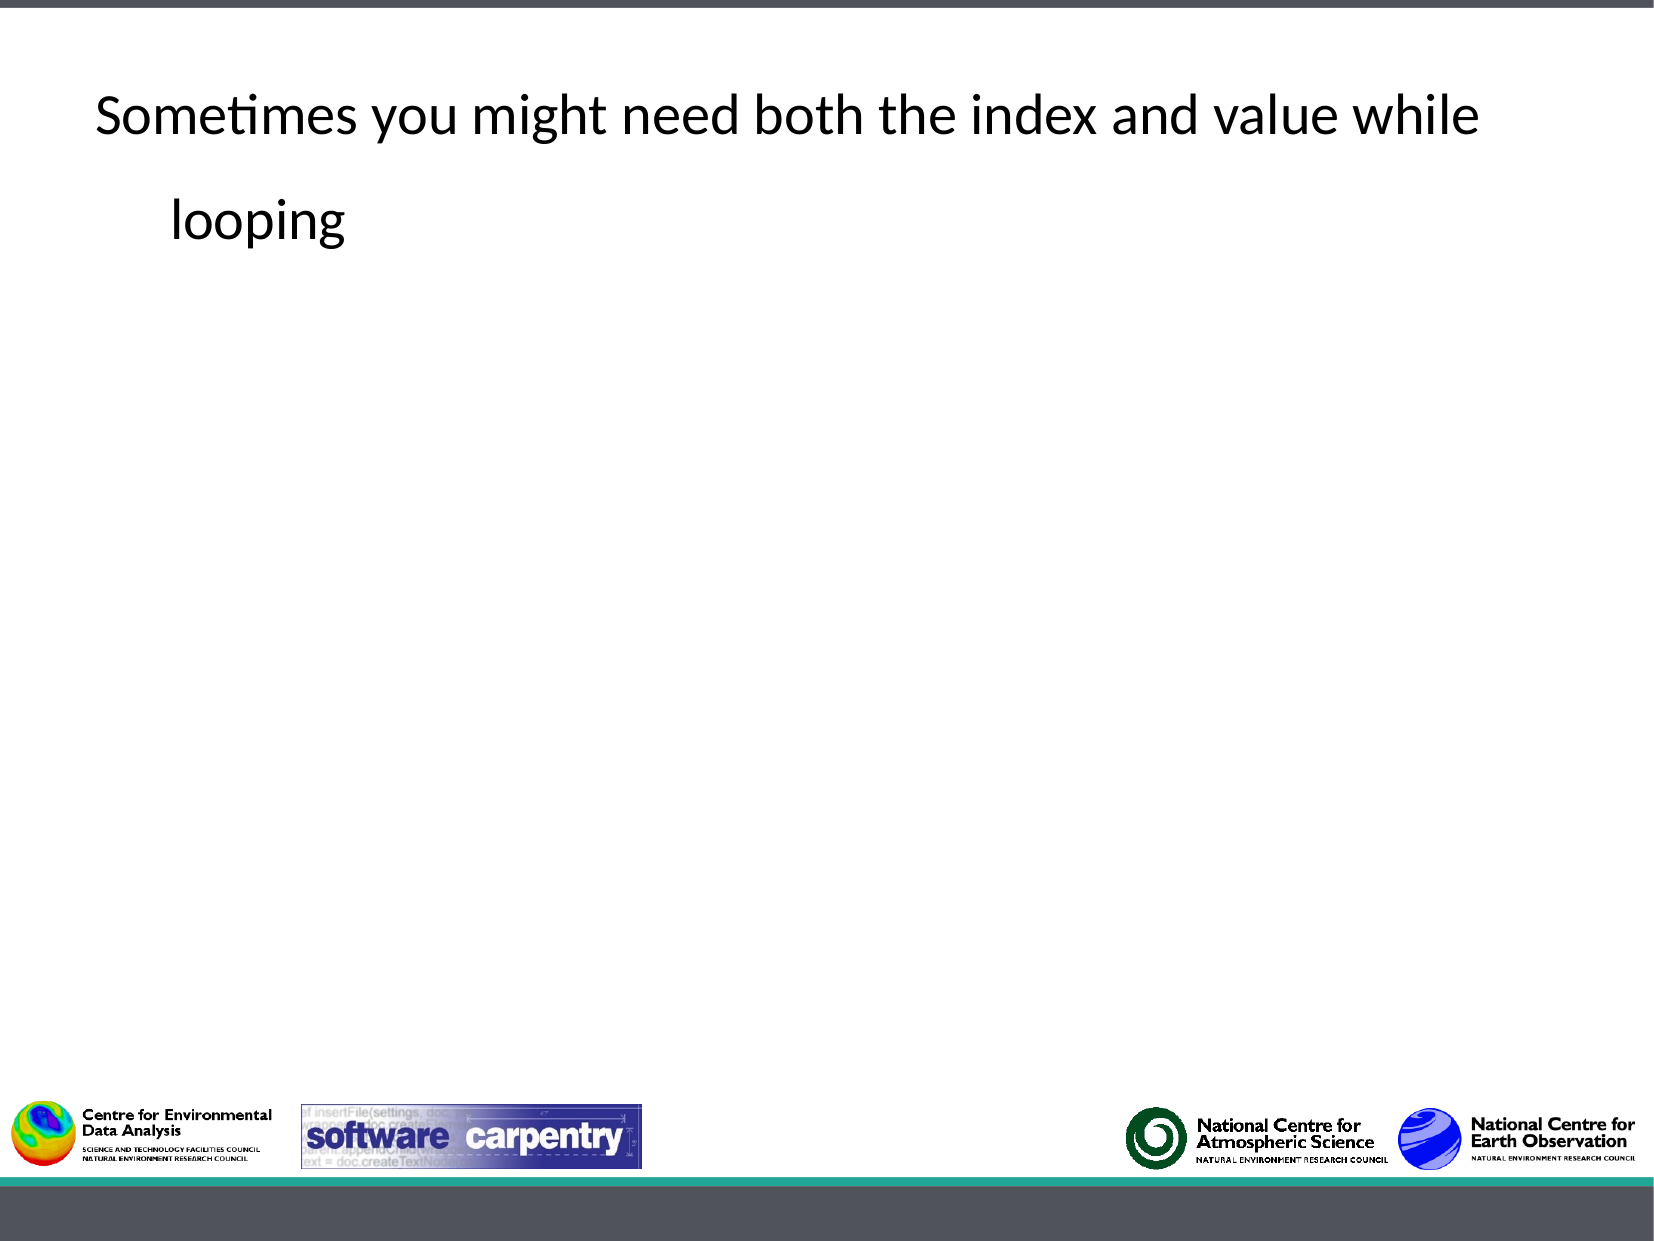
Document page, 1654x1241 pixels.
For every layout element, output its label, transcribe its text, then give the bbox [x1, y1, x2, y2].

text_box Sometimes you might need both the index and value while looping [80, 34, 1612, 259]
picture [0, 0, 1654, 1241]
